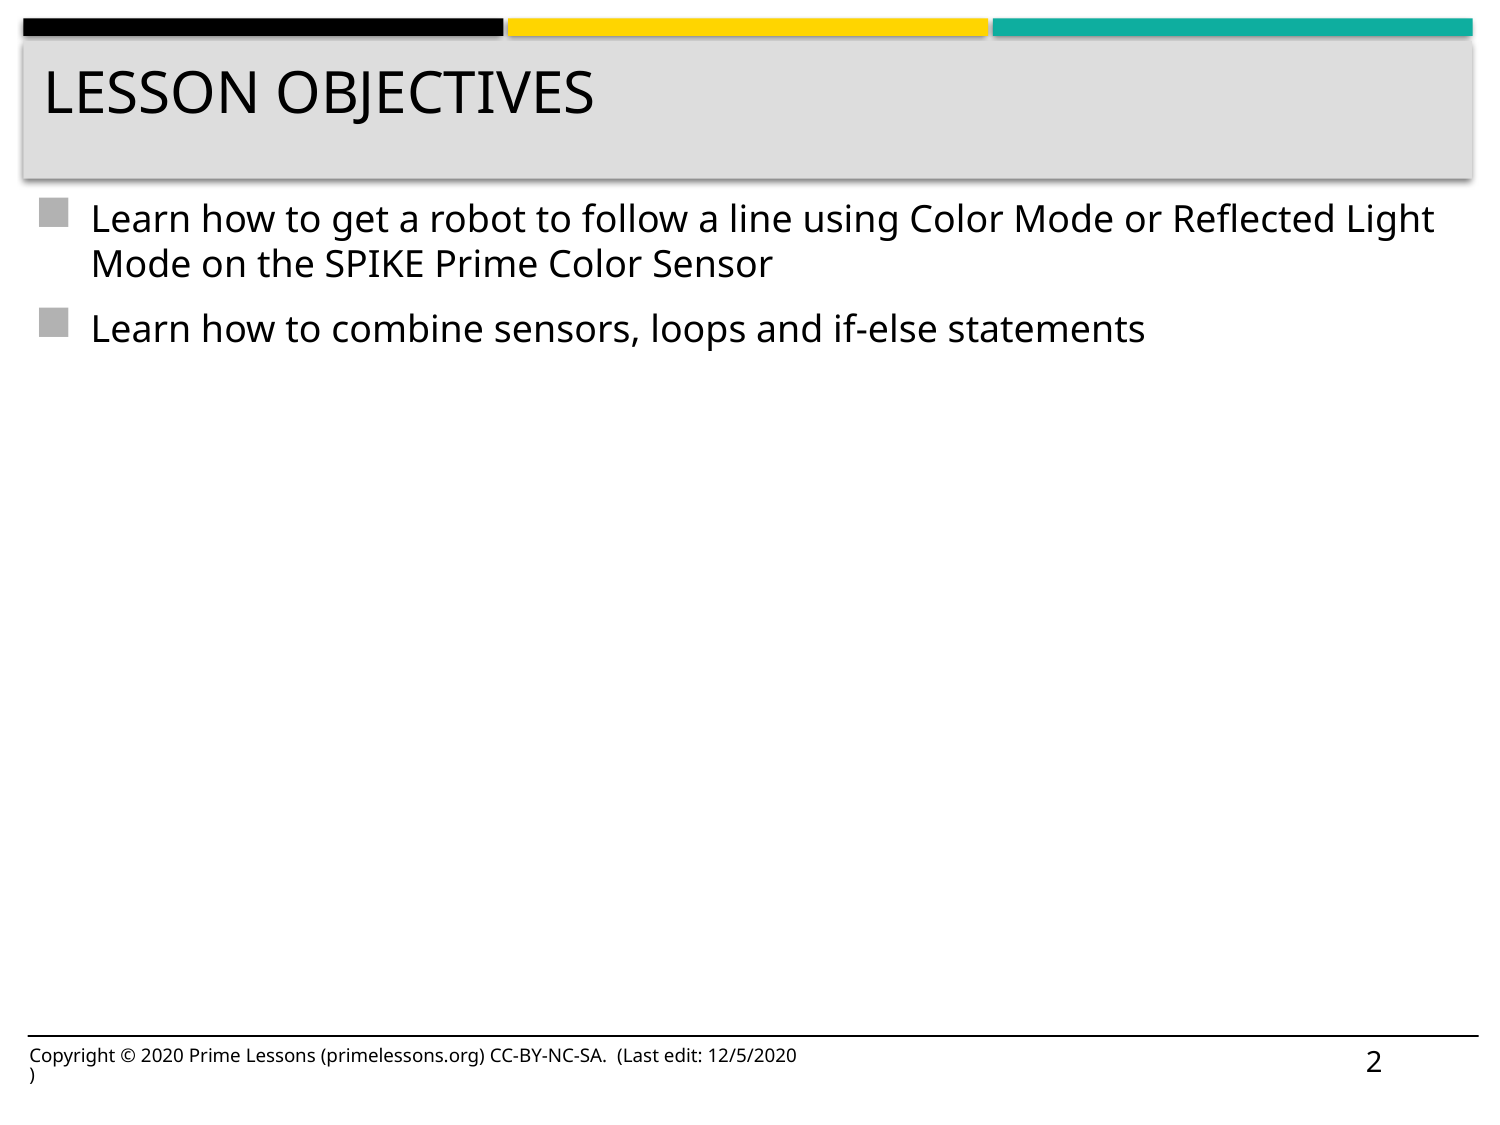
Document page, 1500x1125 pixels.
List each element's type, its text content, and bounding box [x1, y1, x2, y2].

list Learn how to get a robot to follow a line using Color Mode or Reflected Light Mode on the SPIKE Prime Color Sensor Learn how to combine sensors, loops and if-else statements [25, 187, 1475, 583]
footer Copyright © 2020 Prime Lessons (primelessons.org) CC-BY-NC-SA. (Last edit: 12/5/2020) [14, 1036, 814, 1097]
title Lesson Objectives [28, 48, 1464, 172]
slide_number 2 [1351, 1036, 1478, 1097]
